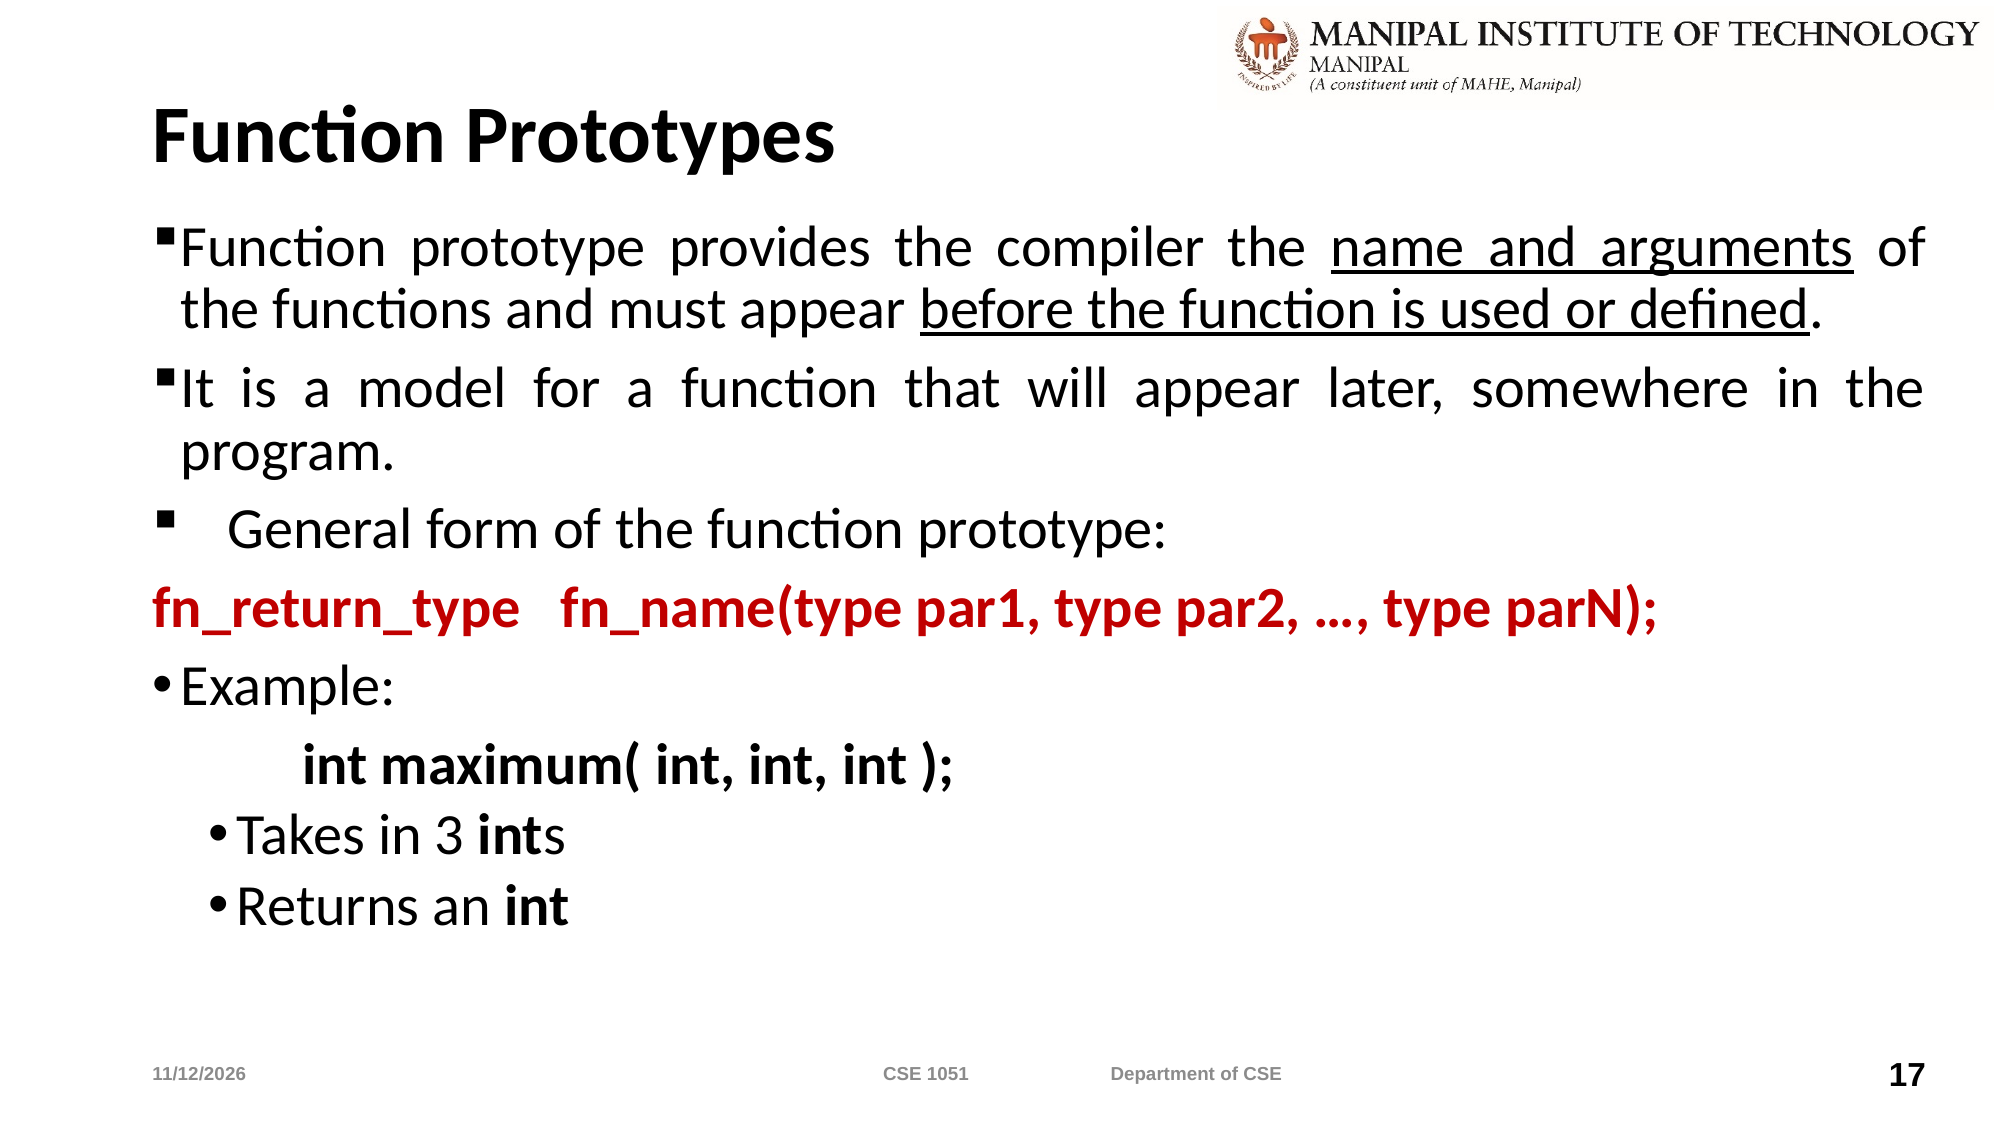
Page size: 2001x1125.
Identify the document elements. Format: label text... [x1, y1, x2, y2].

slide_number 17 [1862, 1042, 1941, 1103]
footer CSE 1051 Department of CSE [362, 1042, 1803, 1103]
list Function prototype provides the compiler the name and arguments of the functions and must appear before the function is used or defined. It is a model for a function that will appear later, somewhere in the program. General form of the function prototype: fn_return_type fn_name(type par1, type par2, …, type parN); Example: int maximum( int, int, int ); Takes in 3 ints Returns an int [137, 208, 1941, 1014]
picture [1217, 6, 1994, 110]
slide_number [137, 1042, 327, 1103]
title Function Prototypes [137, 84, 1941, 188]
